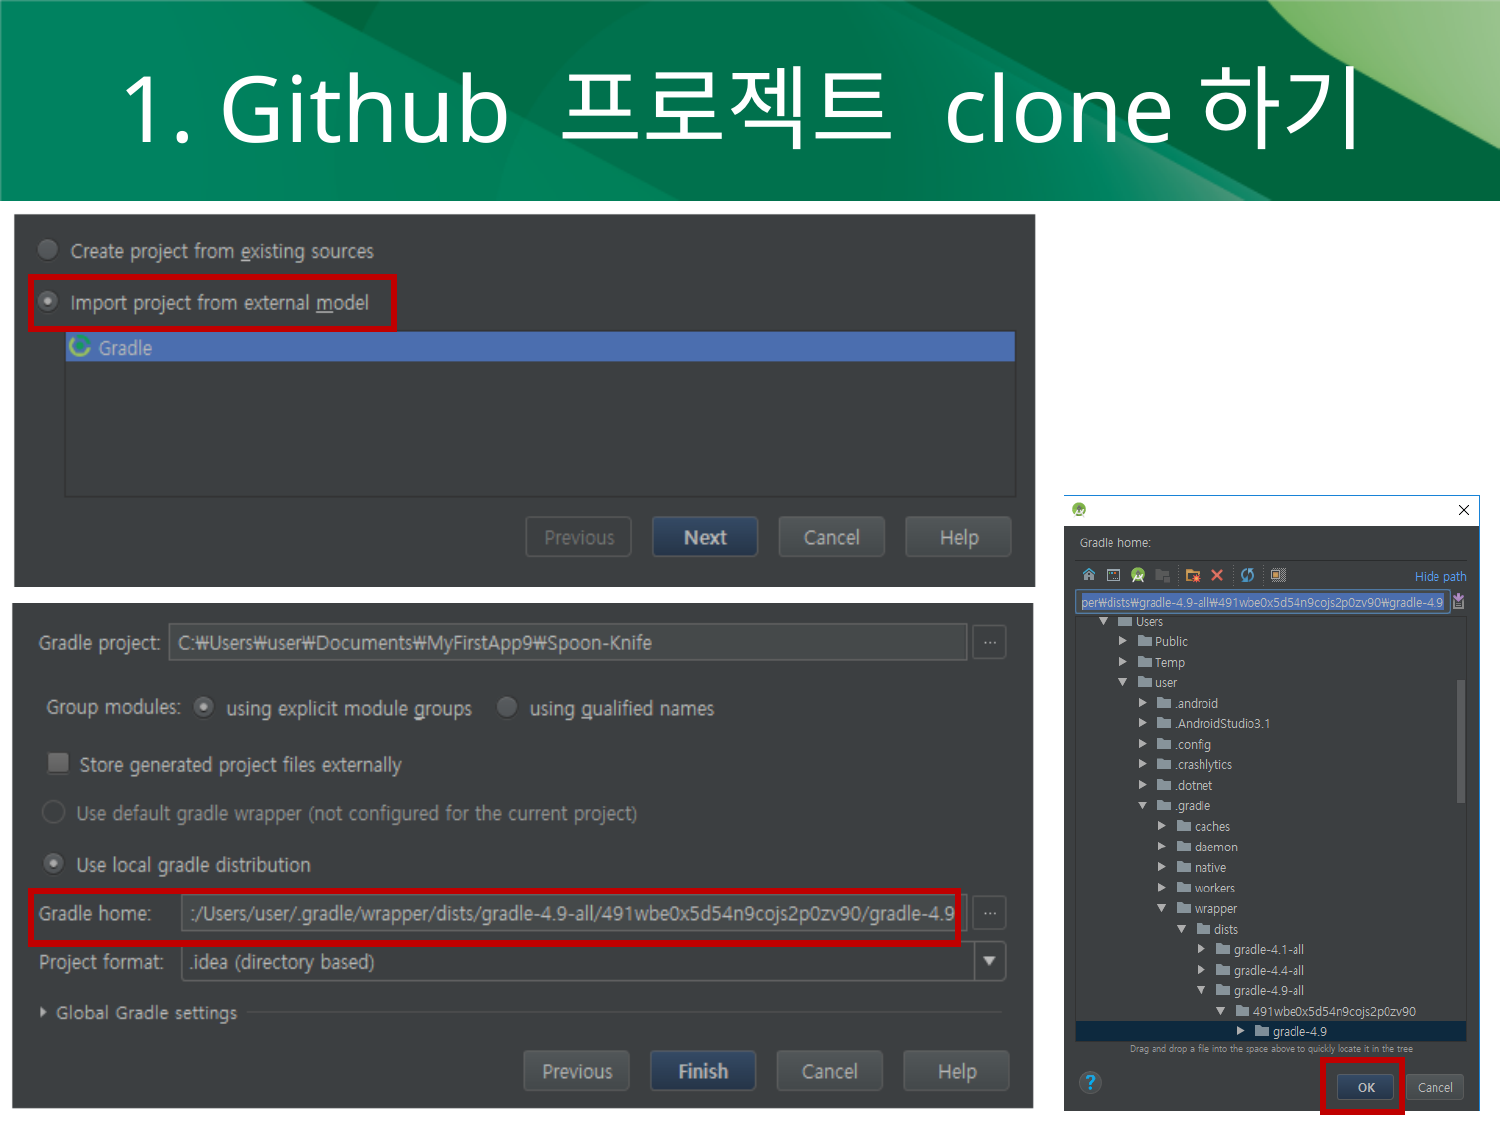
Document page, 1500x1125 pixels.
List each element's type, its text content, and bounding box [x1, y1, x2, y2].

picture [0, 602, 1046, 1121]
title 1. Github 프로젝트 clone하기 [103, 4, 1397, 222]
picture [1063, 494, 1481, 1112]
picture [2, 207, 1048, 587]
picture [0, 0, 1500, 201]
